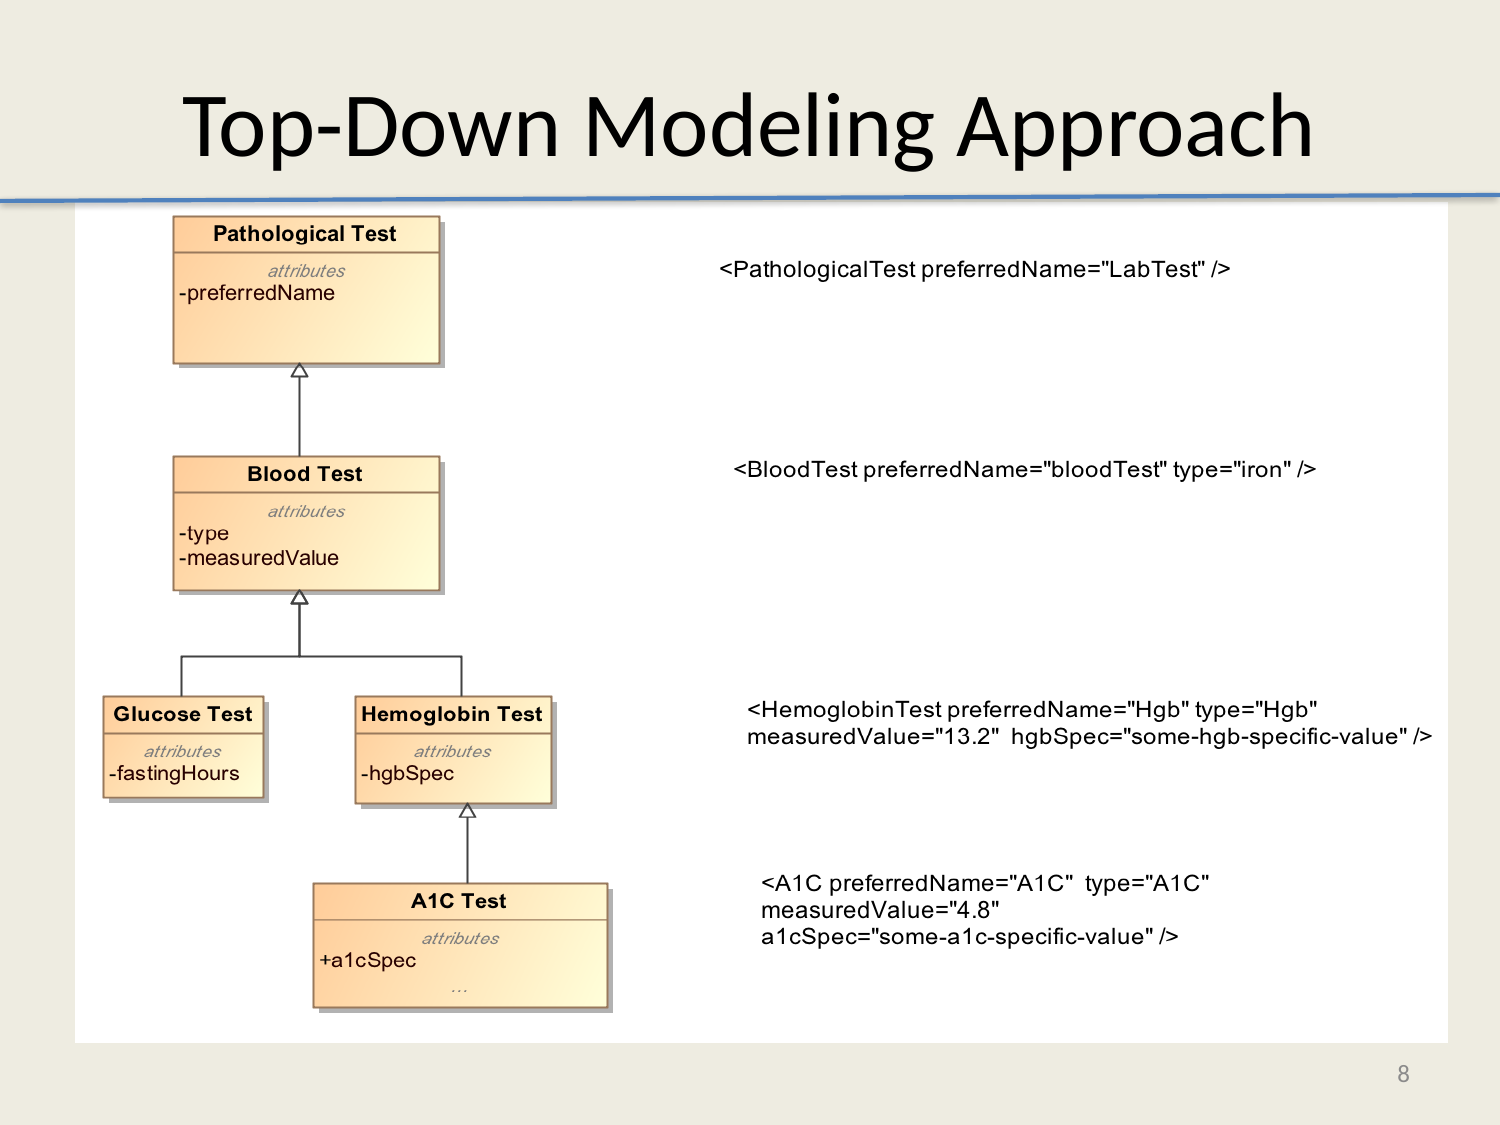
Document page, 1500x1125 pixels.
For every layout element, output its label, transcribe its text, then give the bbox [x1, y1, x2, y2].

title Top-Down Modeling Approach [75, 45, 1425, 193]
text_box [0, 194, 1500, 202]
slide_number 8 [1074, 1051, 1425, 1103]
picture [74, 202, 1448, 1043]
